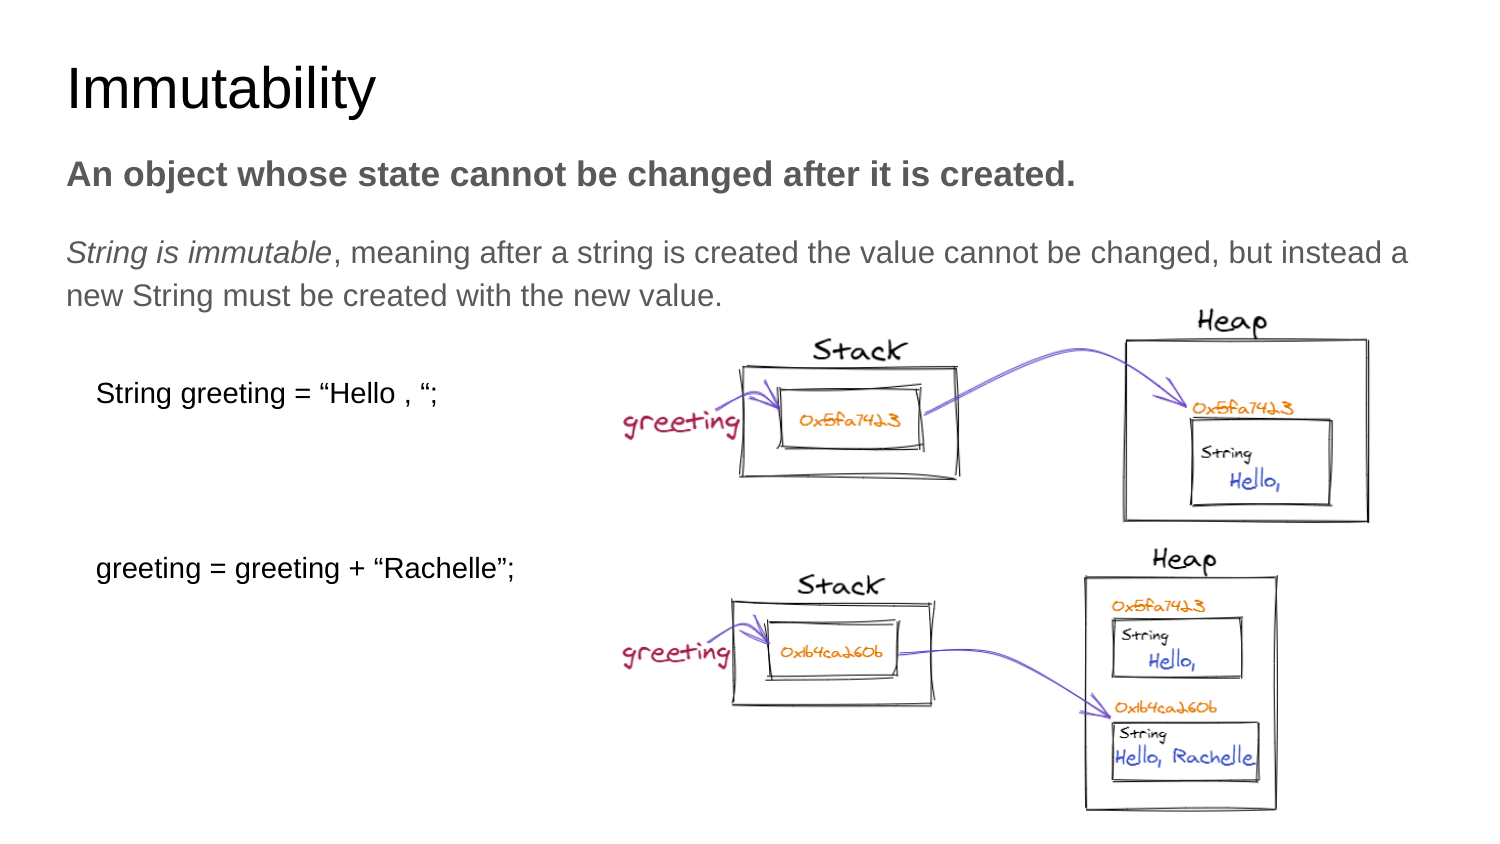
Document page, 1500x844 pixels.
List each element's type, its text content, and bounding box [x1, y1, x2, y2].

picture [612, 281, 1378, 819]
list An object whose state cannot be changed after it is created. String is immutable, meaning after a string is created the value cannot be changed, but instead a new String must be created with the new value. [51, 129, 1449, 329]
title Immutability [51, 35, 1449, 129]
text_box String greeting = “Hello , “; greeting = greeting + “Rachelle”; [80, 359, 607, 763]
